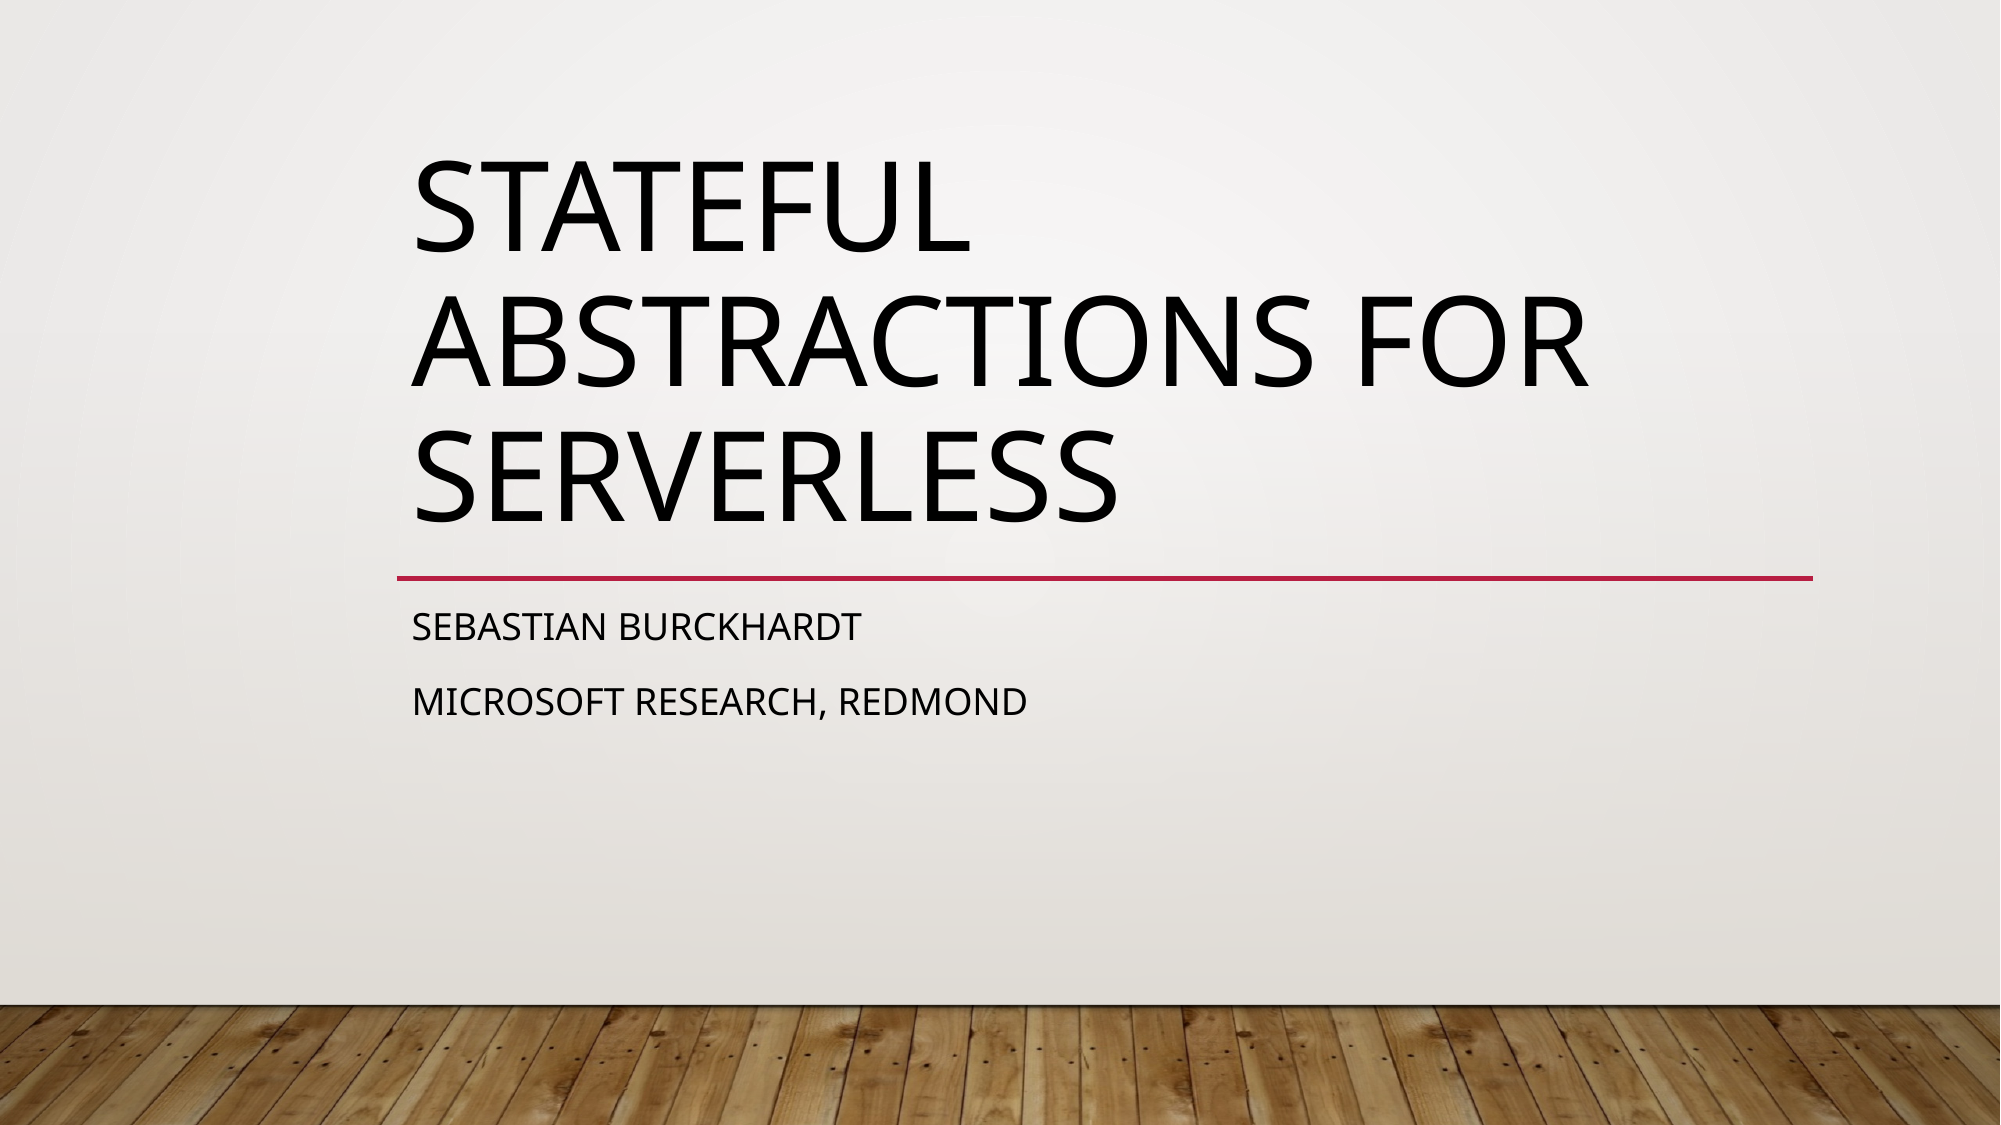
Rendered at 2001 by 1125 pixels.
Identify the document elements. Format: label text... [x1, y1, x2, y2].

title Stateful abstractions for serverless [396, 131, 1814, 549]
subtitle Sebastian Burckhardt Microsoft Research, Redmond [396, 579, 1814, 740]
picture [0, 1005, 2000, 1125]
